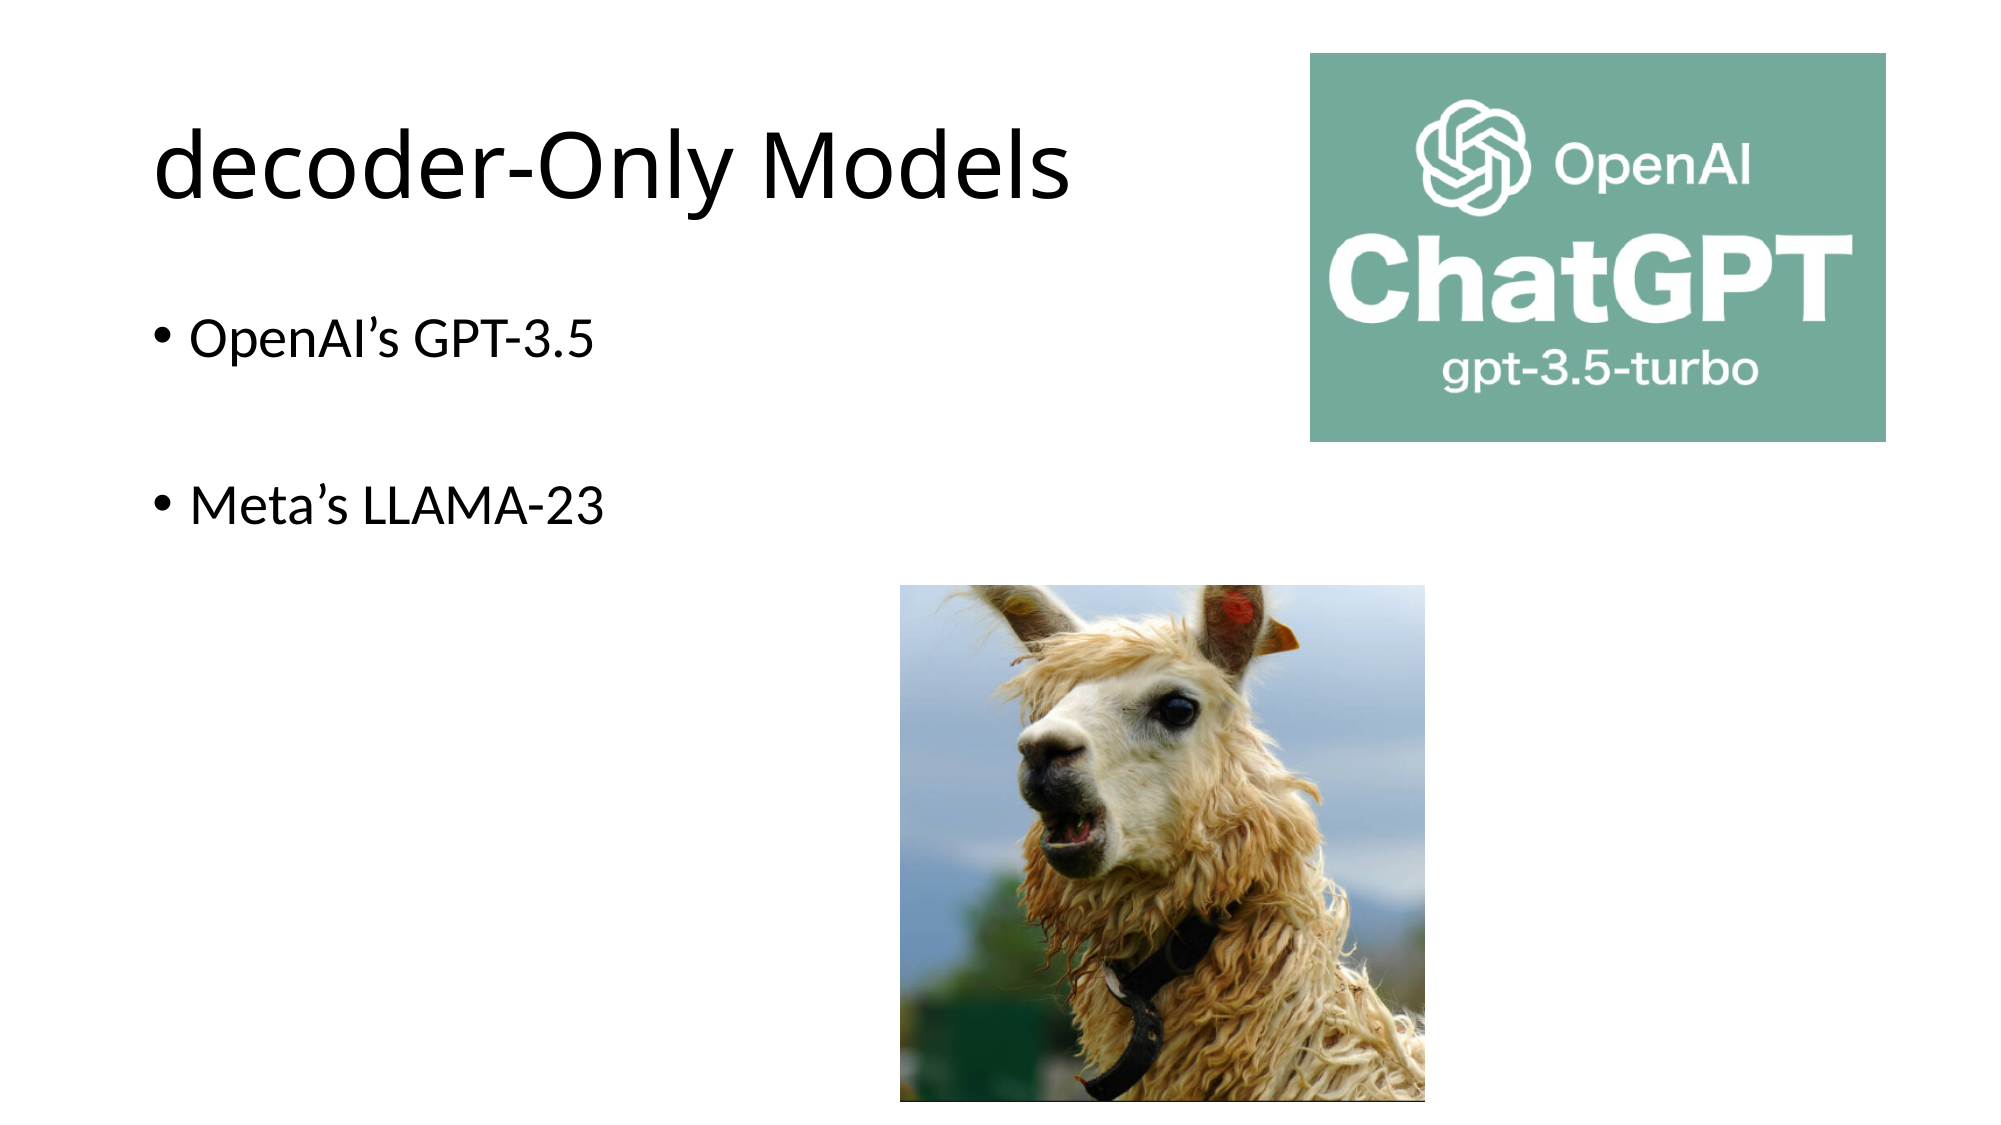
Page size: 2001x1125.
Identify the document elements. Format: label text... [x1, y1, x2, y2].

picture [899, 585, 1425, 1102]
picture [1310, 53, 1886, 442]
list OpenAI’s GPT-3.5 Meta’s LLAMA-23 [137, 299, 1863, 1014]
text_box [137, 58, 1310, 276]
